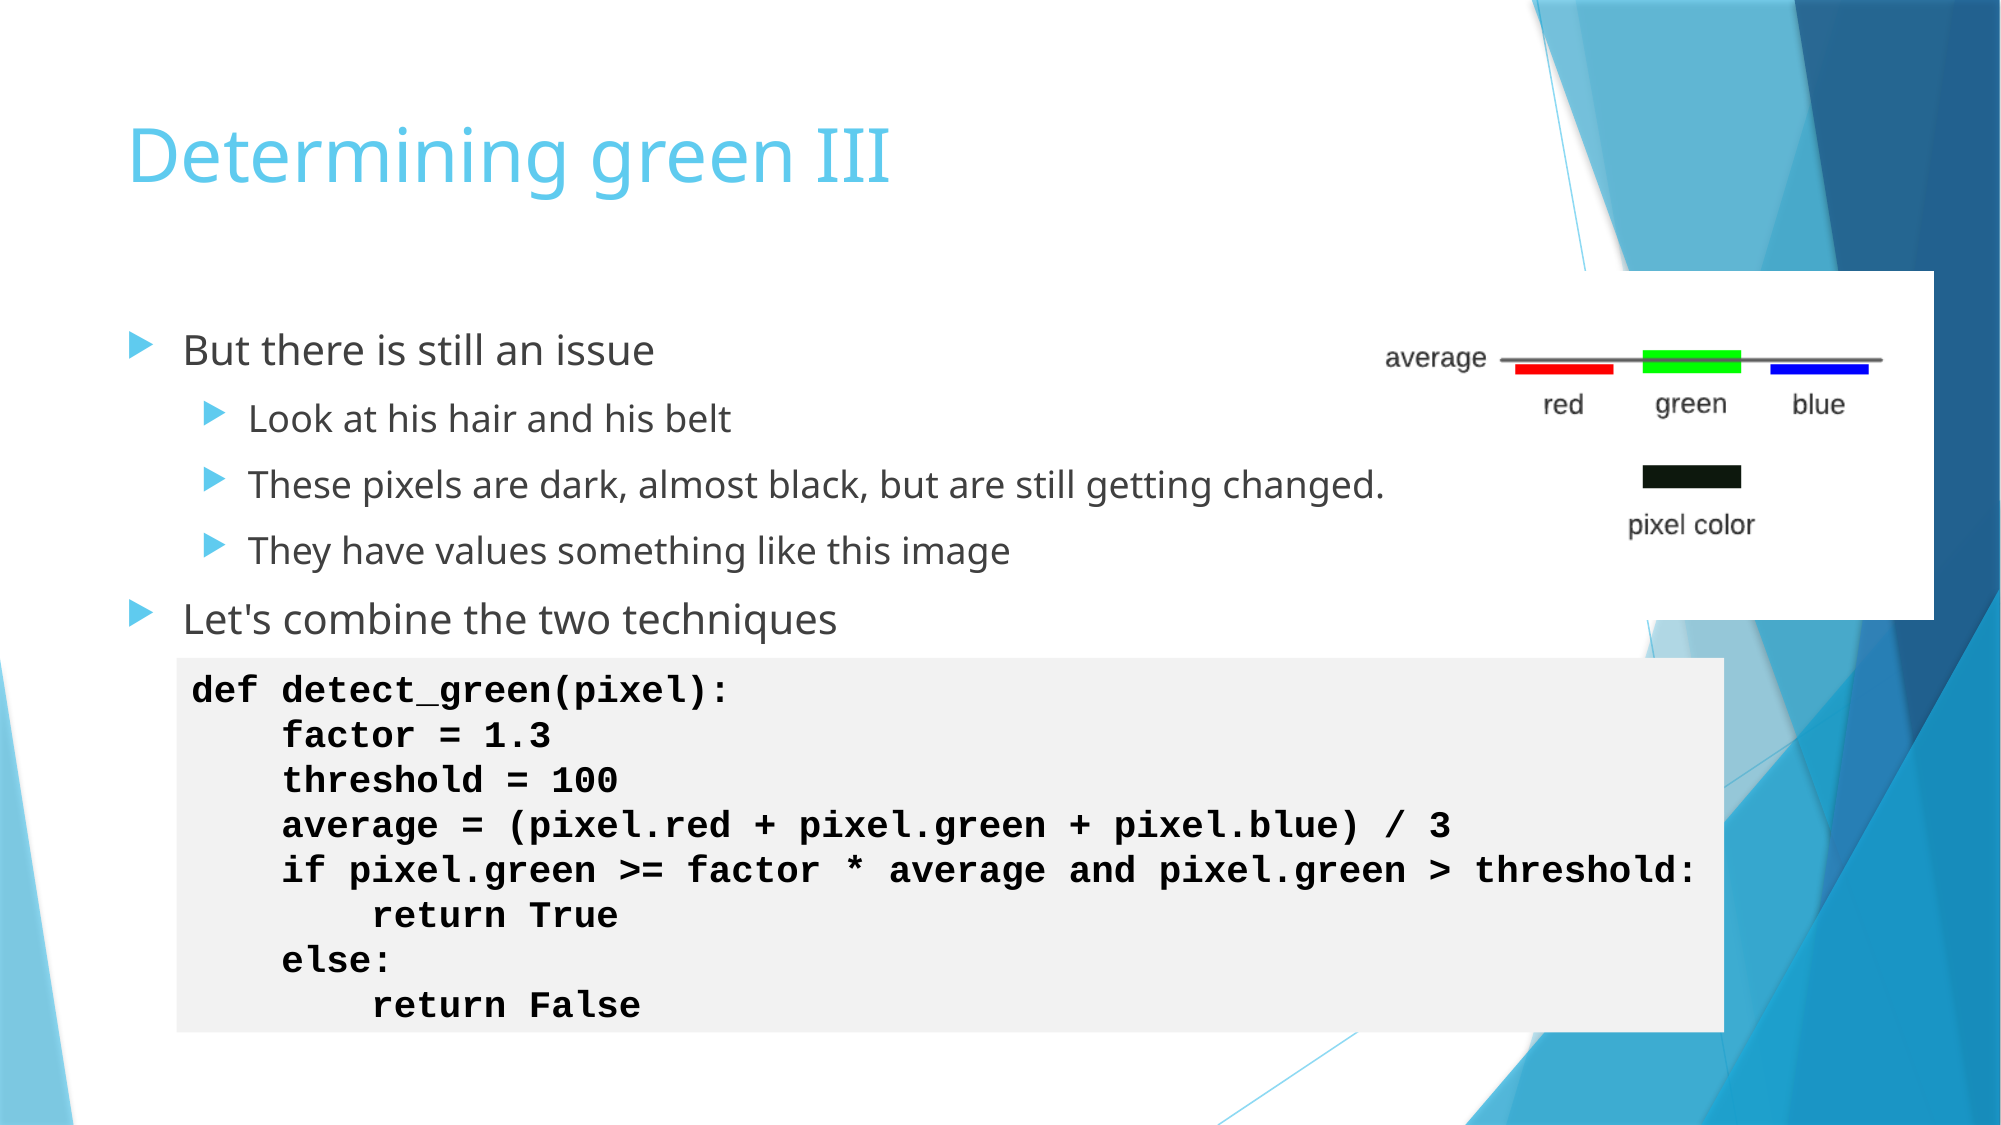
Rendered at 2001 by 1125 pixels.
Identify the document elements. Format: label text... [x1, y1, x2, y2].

text_box def detect_green(pixel): factor = 1.3 threshold = 100 average = (pixel.red + pixel.green + pixel.blue) / 3 if pixel.green >= factor * average and pixel.green > threshold: return True else: return False [176, 657, 1725, 1033]
picture [1231, 270, 1935, 620]
title Determining green III [111, 99, 1522, 316]
list But there is still an issue Look at his hair and his belt These pixels are dark, almost black, but are still getting changed. They have values something like this image Let's combine the two techniques [111, 316, 1522, 991]
